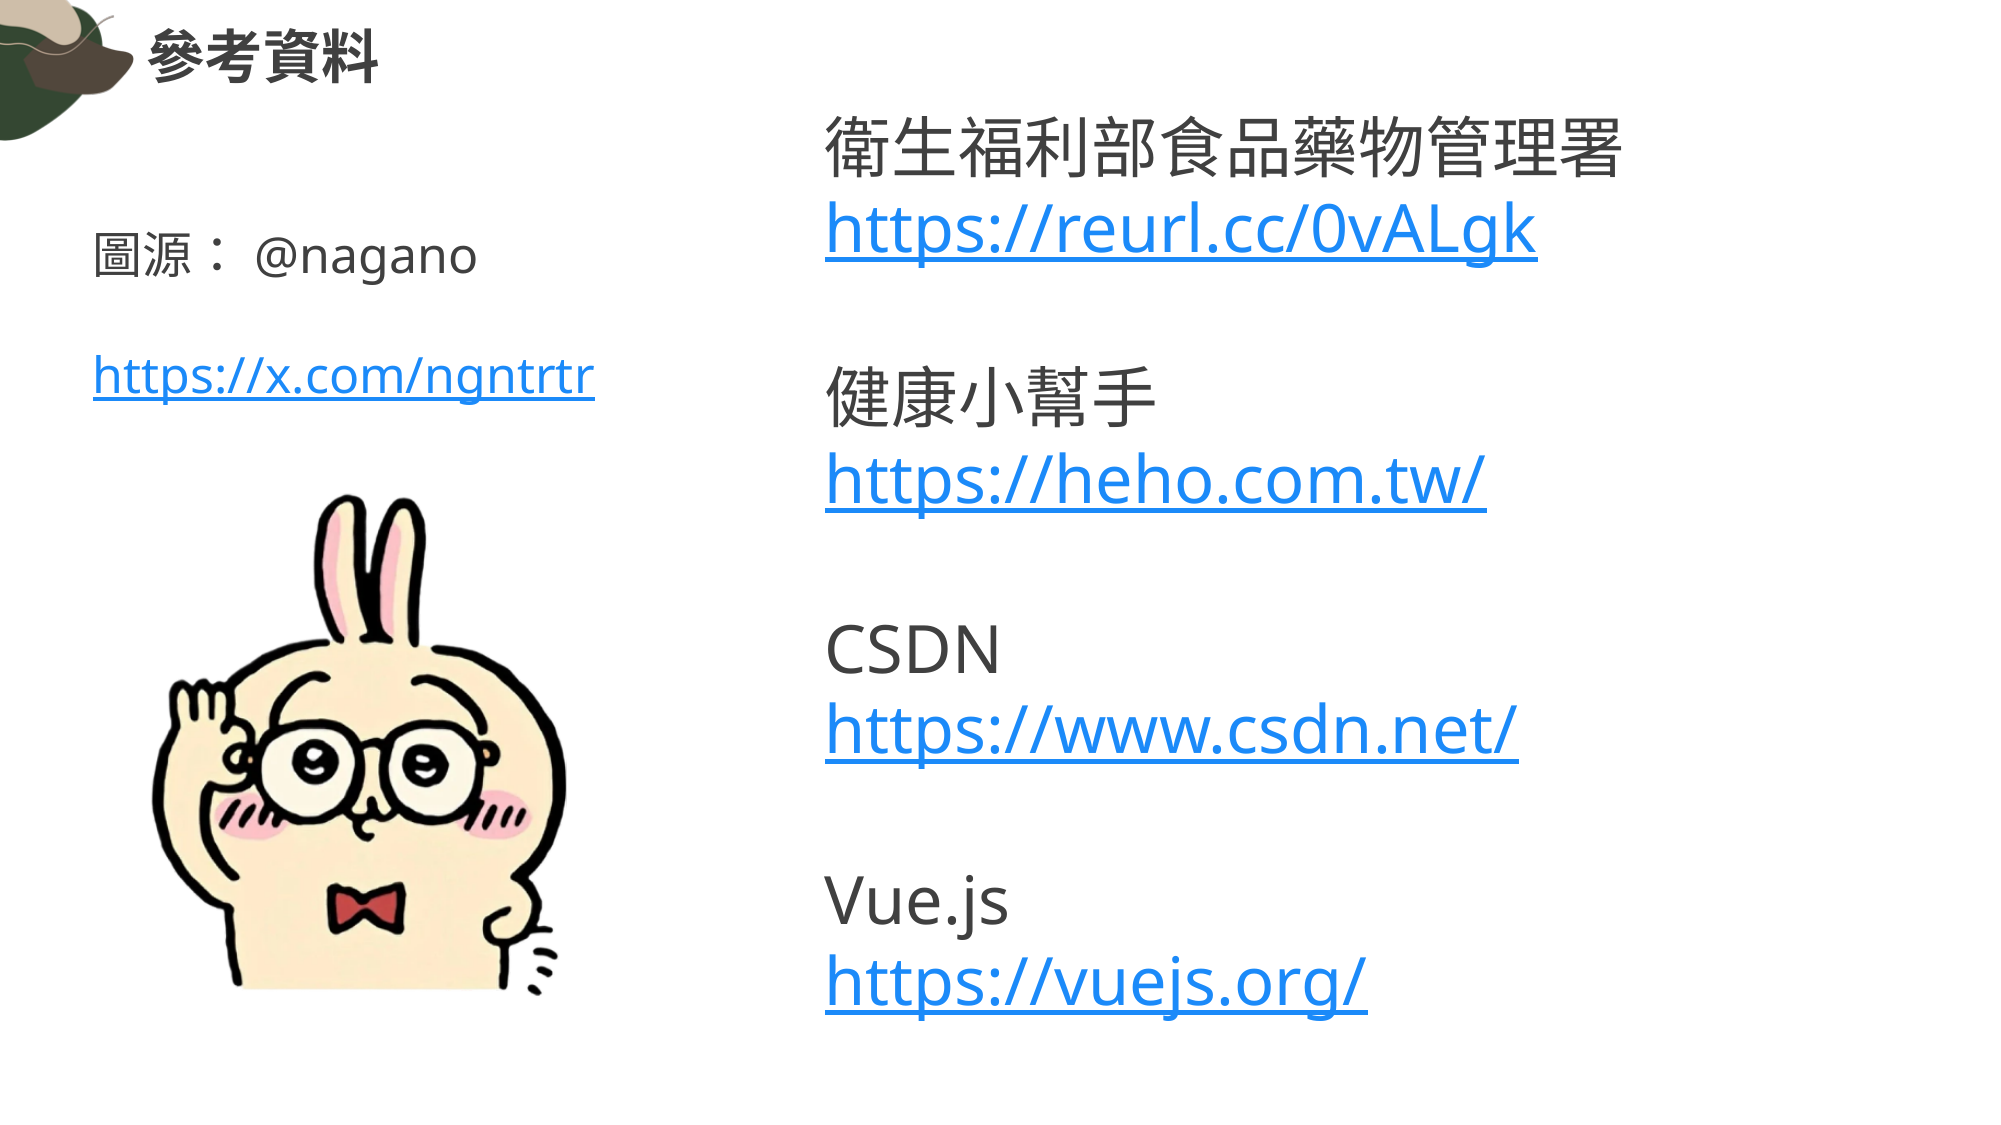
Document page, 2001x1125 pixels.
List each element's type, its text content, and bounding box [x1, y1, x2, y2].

text_box 衛生福利部食品藥物管理署 https://reurl.cc/0vALgk 健康小幫手 https://heho.com.tw/ CSDN https://www.csdn.net/ Vue.js https://vuejs.org/ [809, 97, 1729, 1089]
picture [0, 0, 134, 141]
text_box 圖源：@nagano https://x.com/ngntrtr [78, 216, 718, 628]
picture [98, 472, 645, 1019]
text_box 參考資料 [131, 12, 566, 98]
